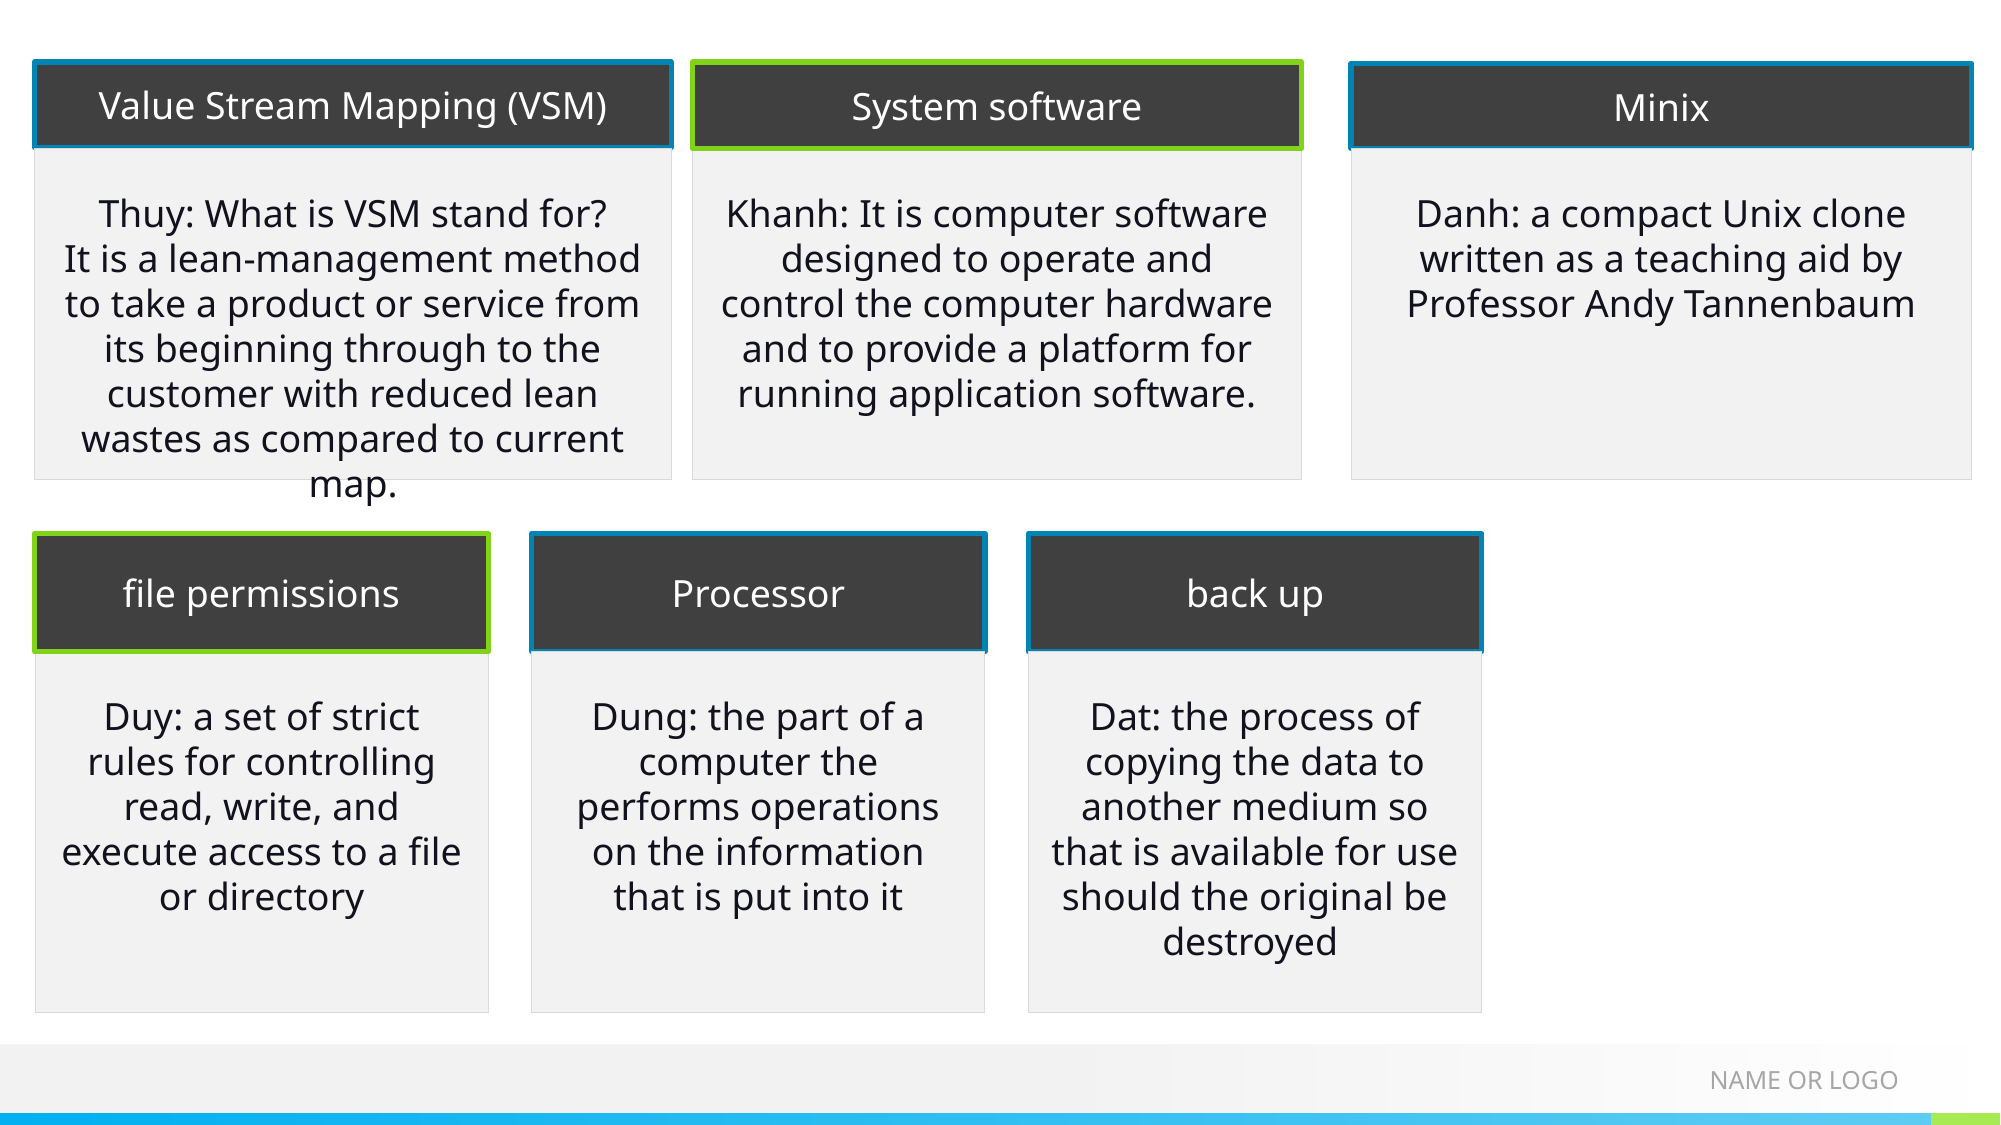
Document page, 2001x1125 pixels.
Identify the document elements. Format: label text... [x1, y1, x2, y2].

list back up [1026, 531, 1484, 654]
list file permissions [32, 531, 491, 654]
list Dung: the part of a computer the performs operations on the information that is put into it [531, 651, 985, 1013]
list Value Stream Mapping (VSM) [32, 60, 673, 150]
list Khanh: It is computer software designed to operate and control the computer hardware and to provide a platform for running application software. [692, 151, 1302, 480]
list Danh: a compact Unix clone written as a teaching aid by Professor Andy Tannenbaum [1351, 148, 1972, 480]
list Dat: the process of copying the data to another medium so that is available for use should the original be destroyed [1028, 651, 1482, 1013]
list Processor [530, 531, 987, 654]
list System software [691, 60, 1304, 151]
list Thuy: What is VSM stand for? It is a lean-management method to take a product or service from its beginning through to the customer with reduced lean wastes as compared to current map. [34, 148, 672, 480]
list Duy: a set of strict rules for controlling read, write, and execute access to a file or directory [35, 654, 489, 1013]
list Minix [1349, 61, 1974, 151]
